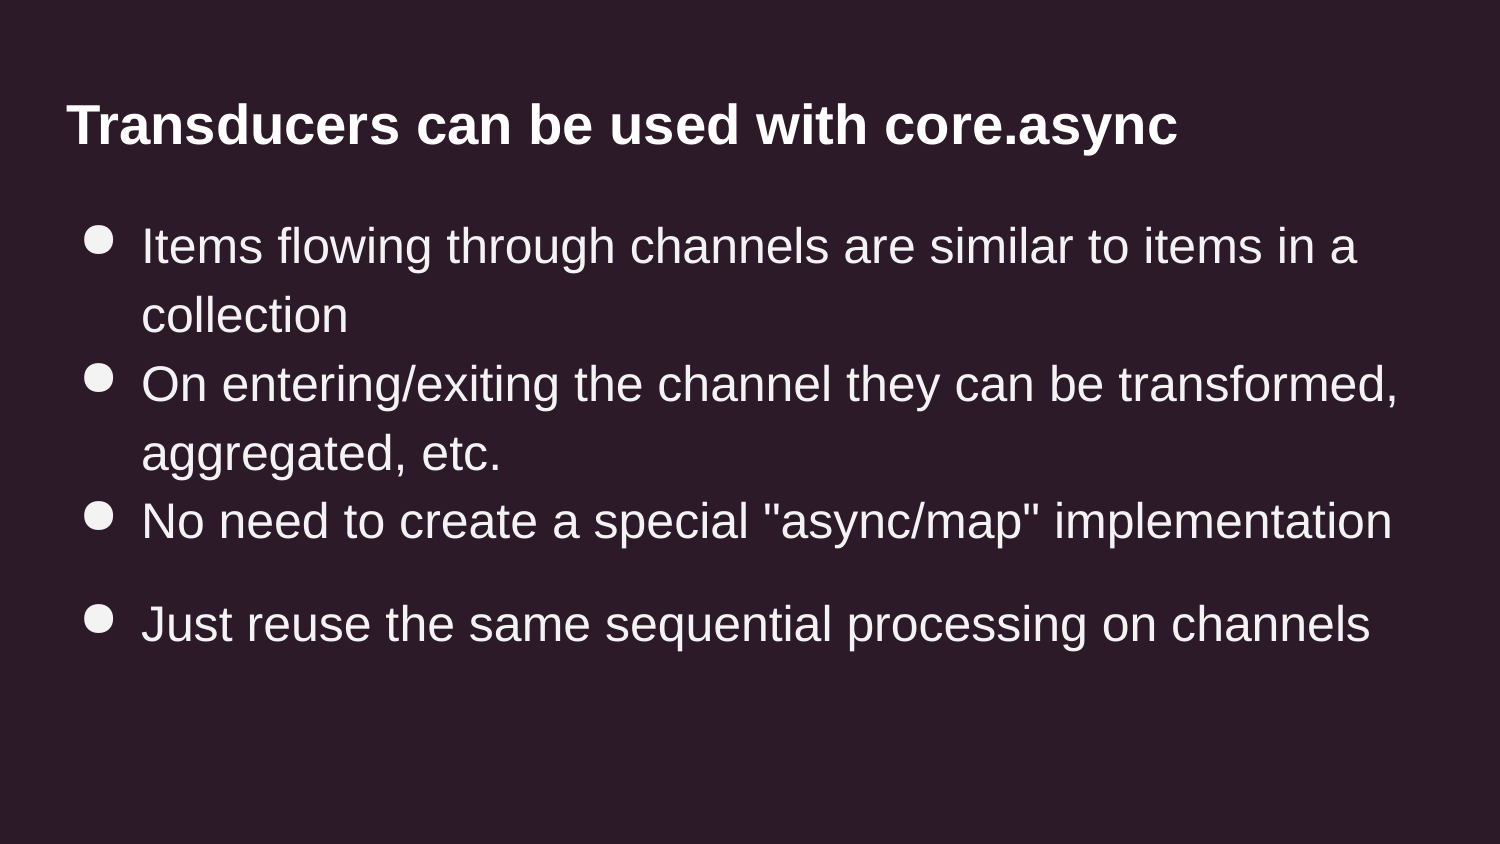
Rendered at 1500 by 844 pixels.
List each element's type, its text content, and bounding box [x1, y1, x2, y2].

list Items flowing through channels are similar to items in a collection On entering/exiting the channel they can be transformed, aggregated, etc. No need to create a special "async/map" implementation Just reuse the same sequential processing on channels [50, 188, 1450, 750]
title Transducers can be used with core.async [50, 72, 1450, 168]
